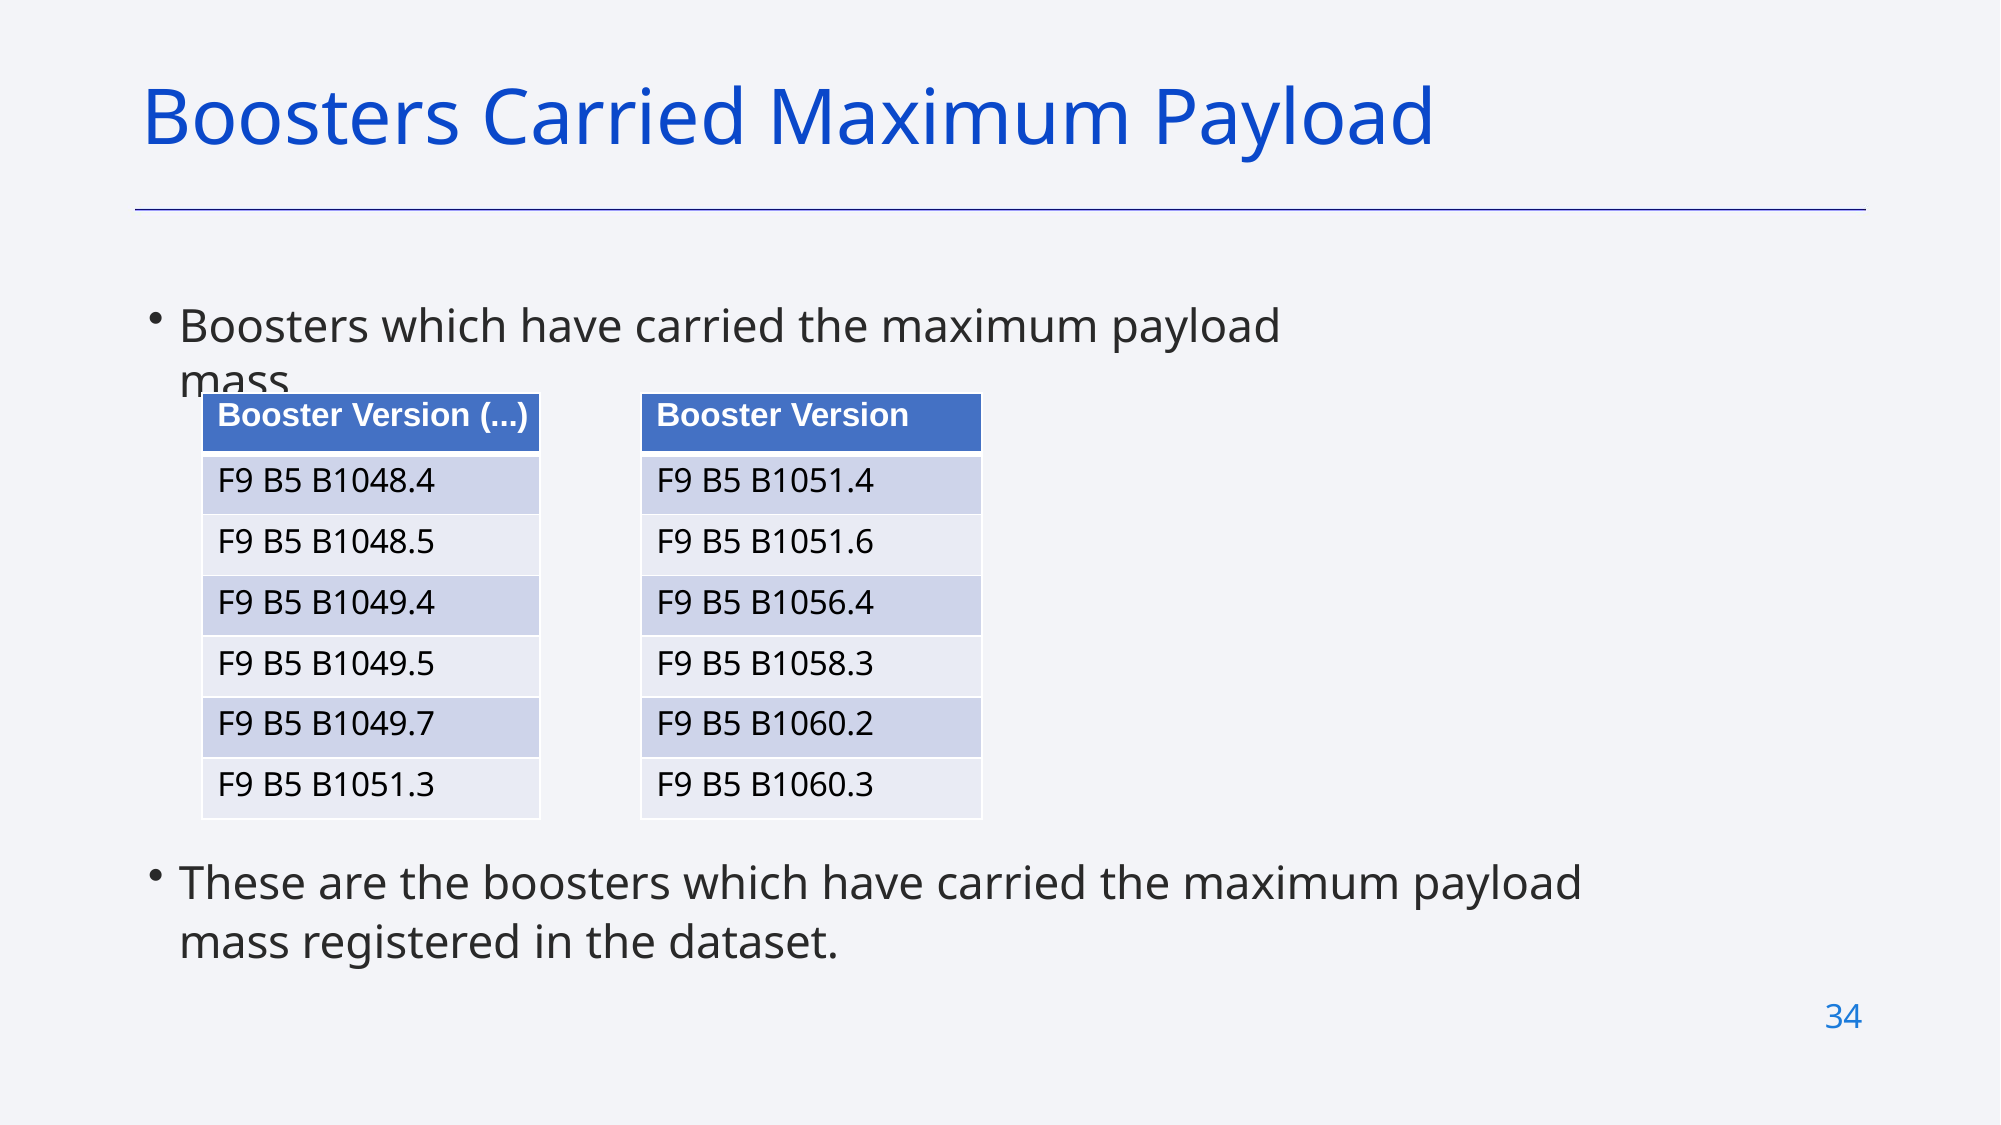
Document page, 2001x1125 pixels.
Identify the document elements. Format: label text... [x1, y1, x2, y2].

table_cell F9 B5 B1060.3 [642, 759, 981, 818]
table_cell F9 B5 B1049.7 [203, 698, 539, 757]
table_cell F9 B5 B1051.3 [203, 759, 539, 818]
title Boosters Carried Maximum Payload [139, 65, 1819, 255]
table_header Booster Version (...) [203, 394, 539, 451]
table_cell F9 B5 B1058.3 [642, 637, 981, 696]
picture [0, 0, 2000, 1125]
text_box These are the boosters which have carried the maximum payload mass registered in the dataset. [146, 847, 1630, 968]
table_cell F9 B5 B1049.5 [203, 637, 539, 696]
table_cell F9 B5 B1049.4 [203, 576, 539, 635]
table_cell F9 B5 B1051.6 [642, 515, 981, 575]
table_header Booster Version [642, 394, 981, 451]
slide_number 34 [1818, 1001, 1872, 1125]
table_cell F9 B5 B1048.5 [203, 515, 539, 575]
table_cell F9 B5 B1051.4 [642, 457, 981, 514]
text_box Boosters which have carried the maximum payload mass [146, 294, 1340, 407]
table_cell F9 B5 B1056.4 [642, 576, 981, 635]
table_cell F9 B5 B1060.2 [642, 698, 981, 757]
table_cell F9 B5 B1048.4 [203, 457, 539, 514]
